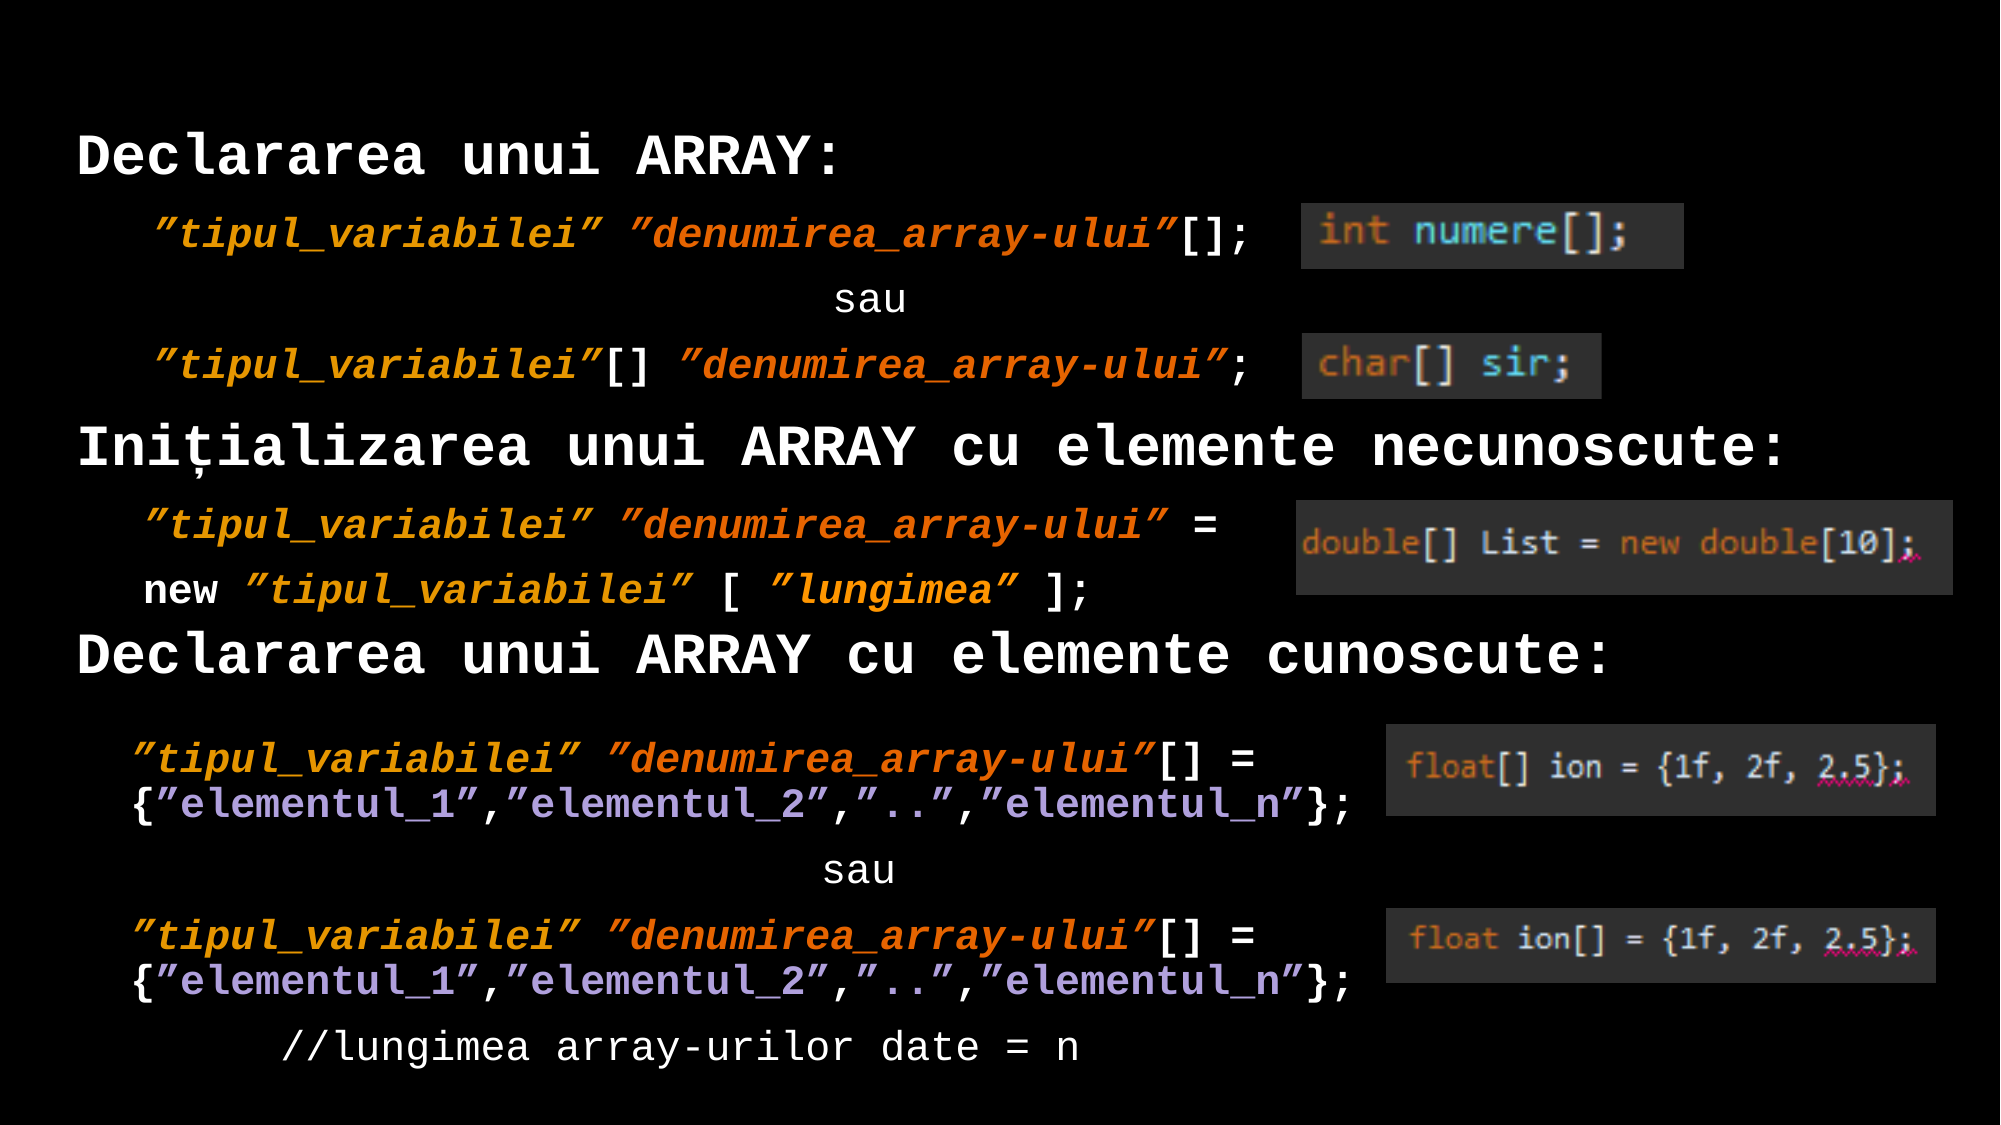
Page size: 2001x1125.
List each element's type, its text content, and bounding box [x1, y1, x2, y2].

title Declararea unui ARRAY: [61, 108, 1787, 204]
picture [1301, 203, 1684, 269]
text_box ”tipul_variabilei” ”denumirea_array-ului”[] = {”elementul_1”,”elementul_2”,”..”,”elementul_n”}; sau ”tipul_variabilei” ”denumirea_array-ului”[] = {”elementul_1”,”elementul_2”,”..”,”elementul_n”}; //lungimea array-urilor date = n [115, 728, 1602, 1088]
picture [1296, 500, 1953, 595]
picture [1301, 333, 1602, 399]
text_box Declararea unui ARRAY cu elemente cunoscute: [61, 607, 1810, 703]
text_box Inițializarea unui ARRAY cu elemente necunoscute: [61, 399, 1810, 495]
text_box ”tipul_variabilei” ”denumirea_array-ului” = new ”tipul_variabilei” [ ”lungimea” ]; [128, 494, 1886, 560]
list ”tipul_variabilei” ”denumirea_array-ului”[]; sau ”tipul_variabilei”[] ”denumirea_array-ului”; [137, 203, 1302, 399]
picture [1386, 908, 1936, 984]
picture [1386, 724, 1936, 816]
